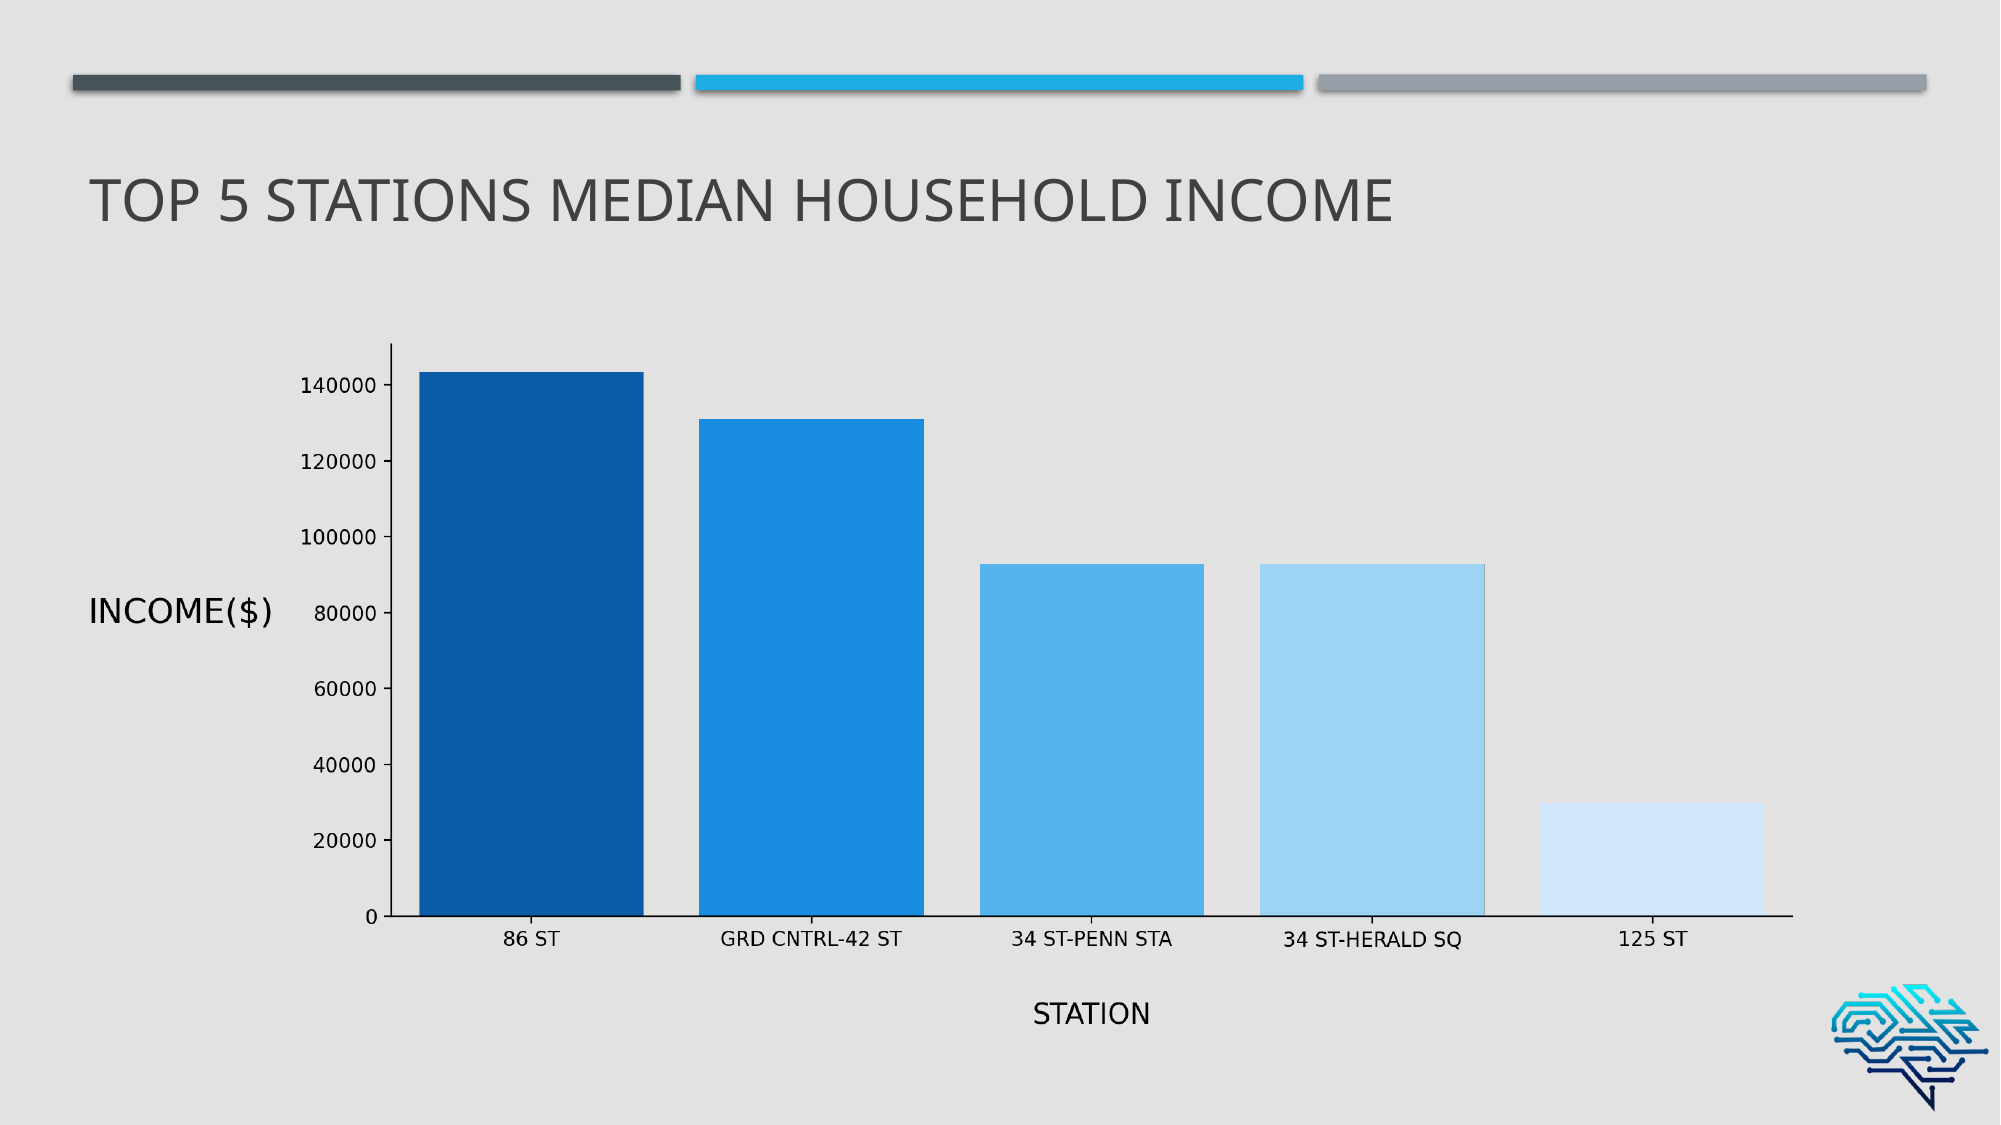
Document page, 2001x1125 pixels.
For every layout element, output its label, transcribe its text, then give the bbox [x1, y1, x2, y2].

title TOP 5 STATIONS MEDIAN HOUSEHOLD INCOME [74, 45, 1885, 241]
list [74, 322, 1815, 1048]
picture [1830, 967, 1989, 1125]
